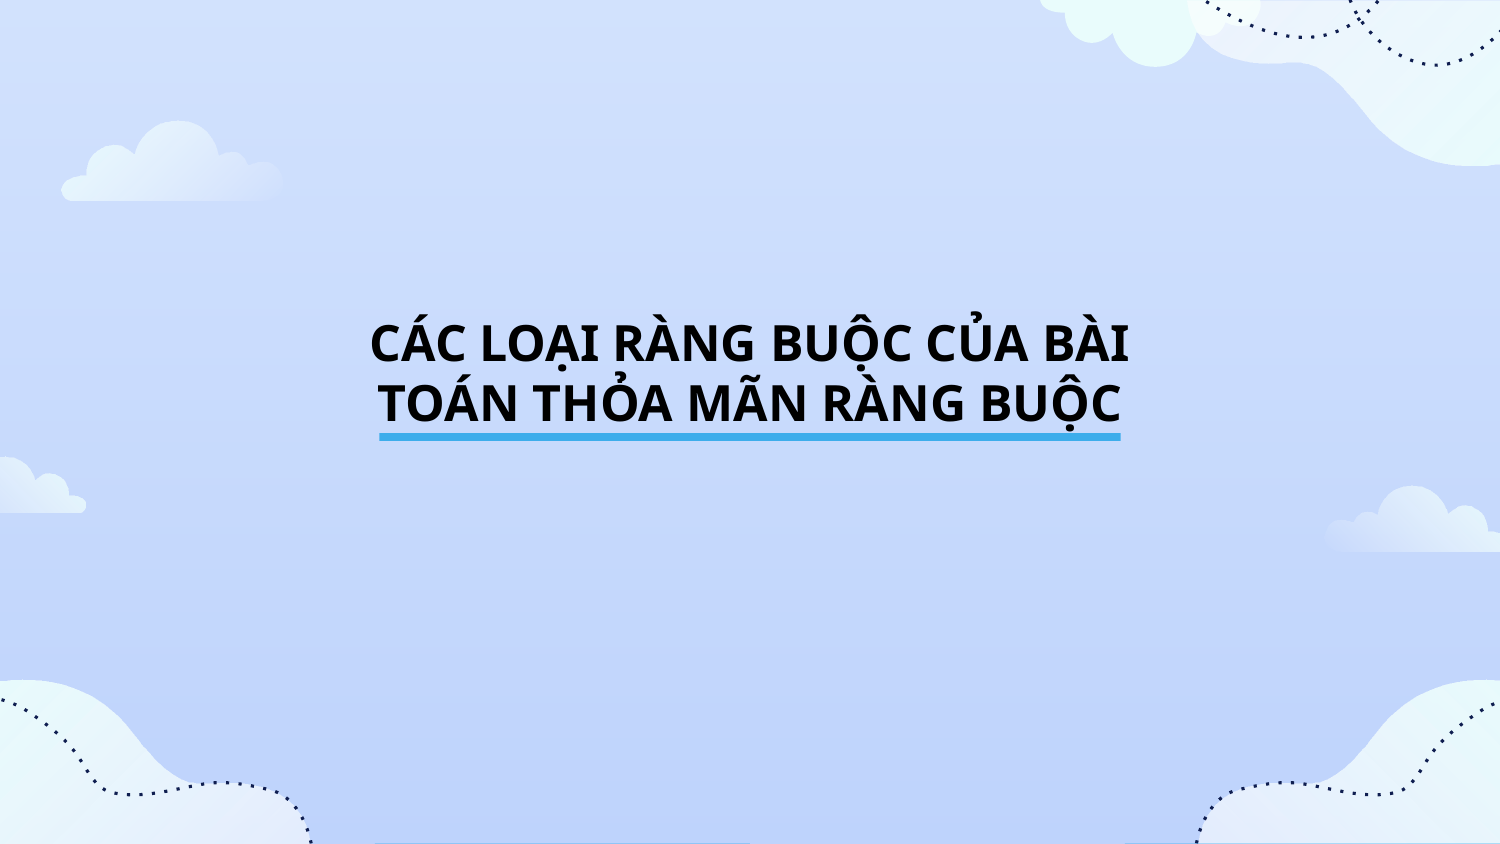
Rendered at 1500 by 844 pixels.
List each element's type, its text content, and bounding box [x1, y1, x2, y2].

text_box CÁC LOẠI RÀNG BUỘC CỦA BÀI TOÁN THỎA MÃN RÀNG BUỘC [298, 304, 1202, 440]
text_box [377, 431, 1123, 443]
